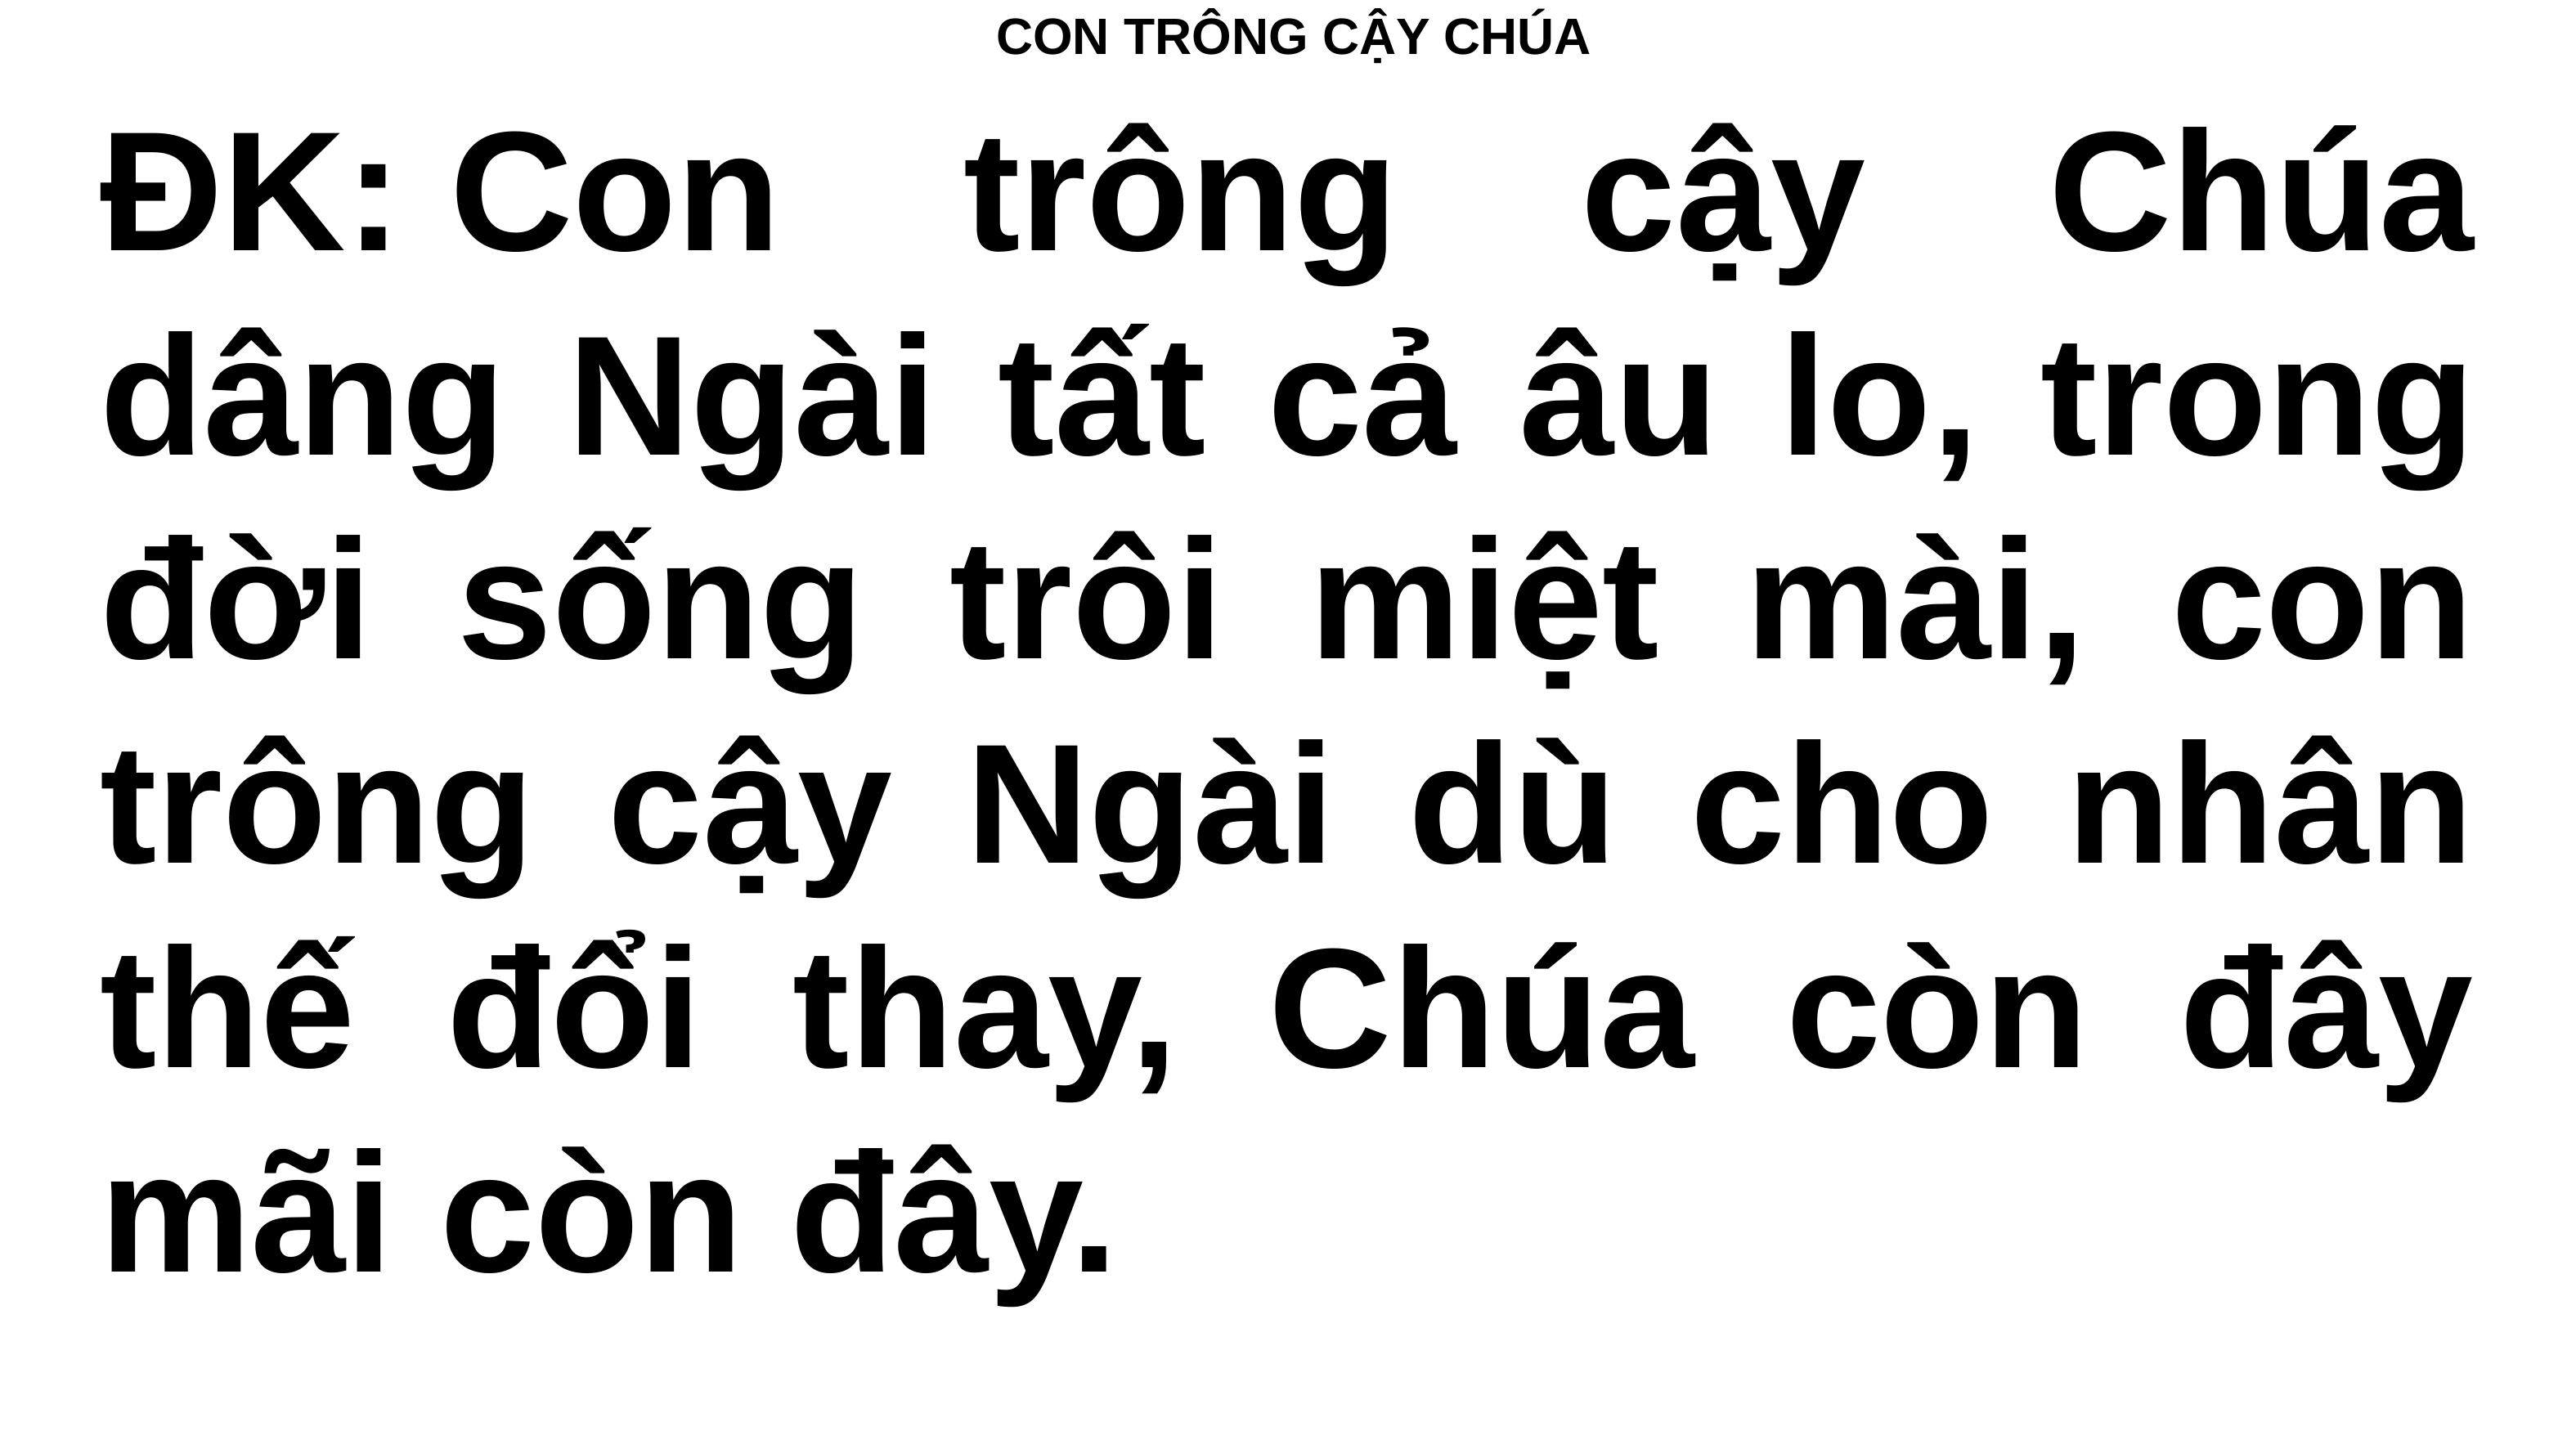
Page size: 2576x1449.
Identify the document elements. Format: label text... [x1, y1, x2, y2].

title CON TRÔNG CẬY CHÚA [207, 0, 2381, 70]
list ĐK: Con trông cậy Chúa dâng Ngài tất cả âu lo, trong đời sống trôi miệt mài, con trông cậy Ngài dù cho nhân thế đổi thay, Chúa còn đây mãi còn đây. [80, 70, 2496, 1287]
